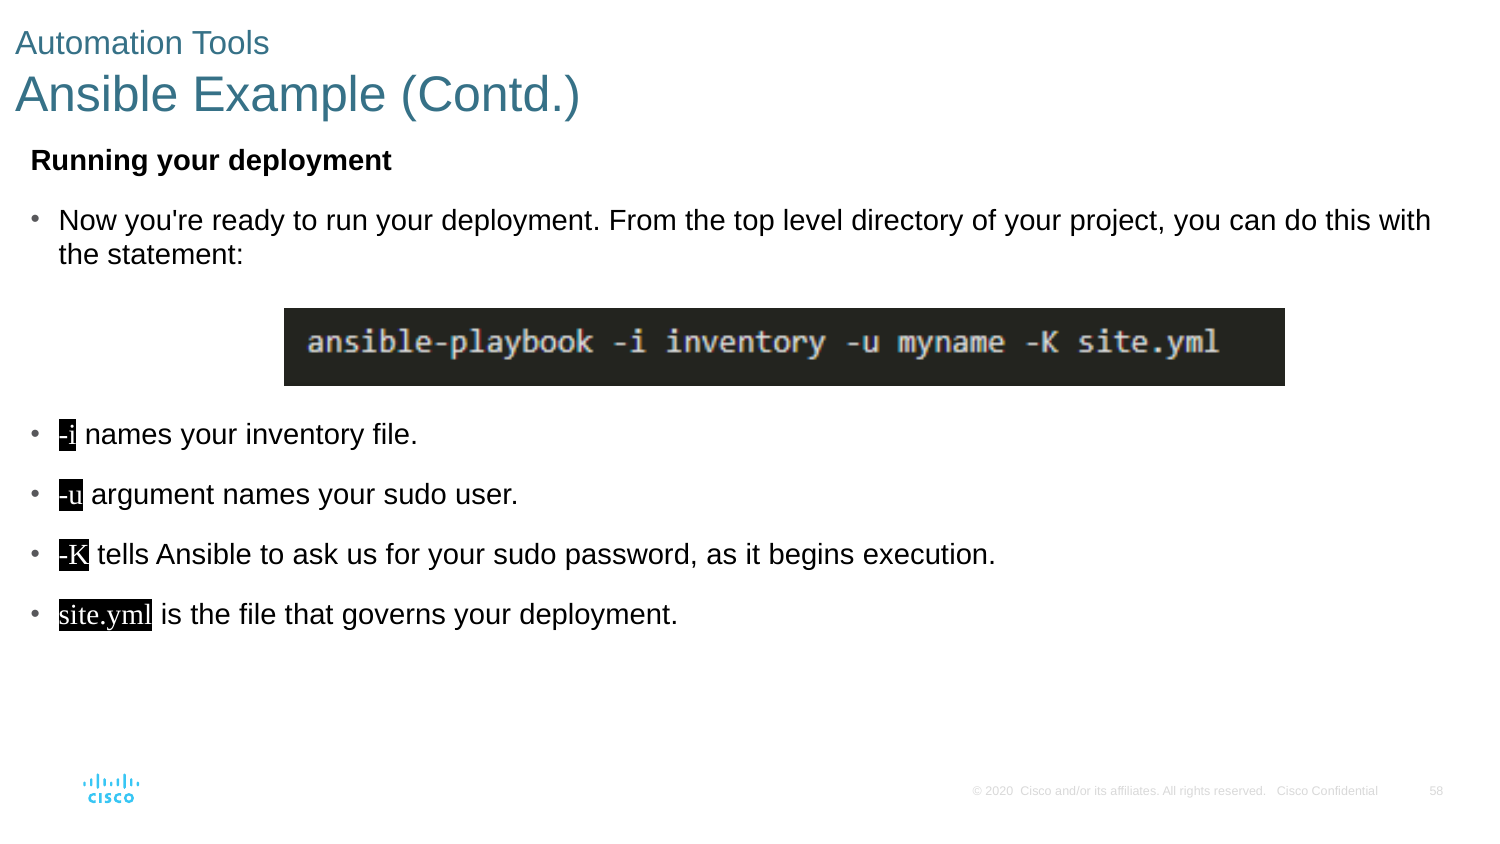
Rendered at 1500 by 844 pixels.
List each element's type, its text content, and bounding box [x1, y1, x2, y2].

picture [284, 308, 1285, 386]
list Running your deployment Now you're ready to run your deployment. From the top level directory of your project, you can do this with the statement: -i names your inventory file. -u argument names your sudo user. -K tells Ansible to ask us for your sudo password, as it begins execution. site.yml is the file that governs your deployment. [15, 133, 1476, 790]
title Automation Tools Ansible Example (Contd.) [0, 6, 1500, 137]
